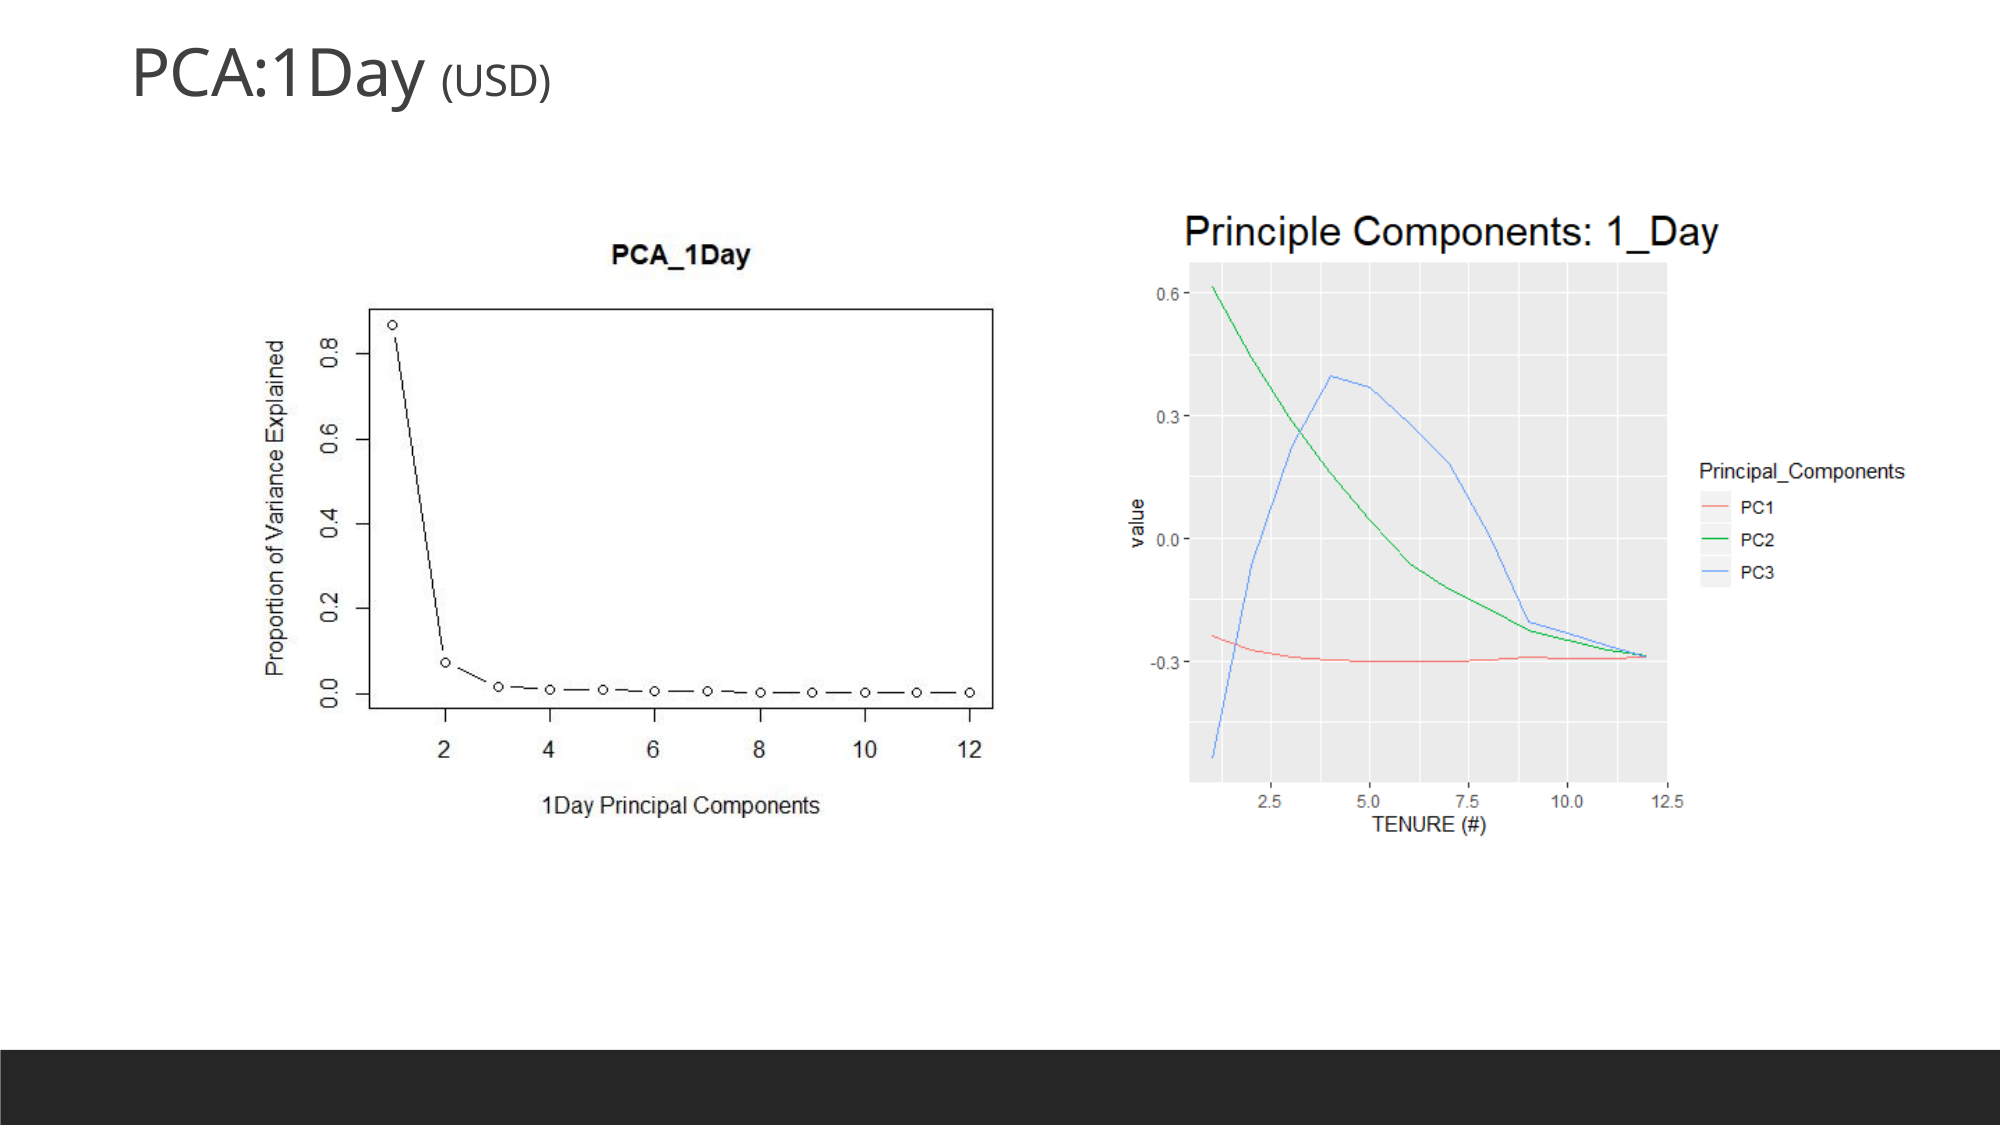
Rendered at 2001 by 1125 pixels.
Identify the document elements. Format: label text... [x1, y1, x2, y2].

picture [263, 232, 1029, 819]
text_box PCA:1Day (USD) [115, 31, 1766, 147]
picture [1127, 206, 1911, 847]
